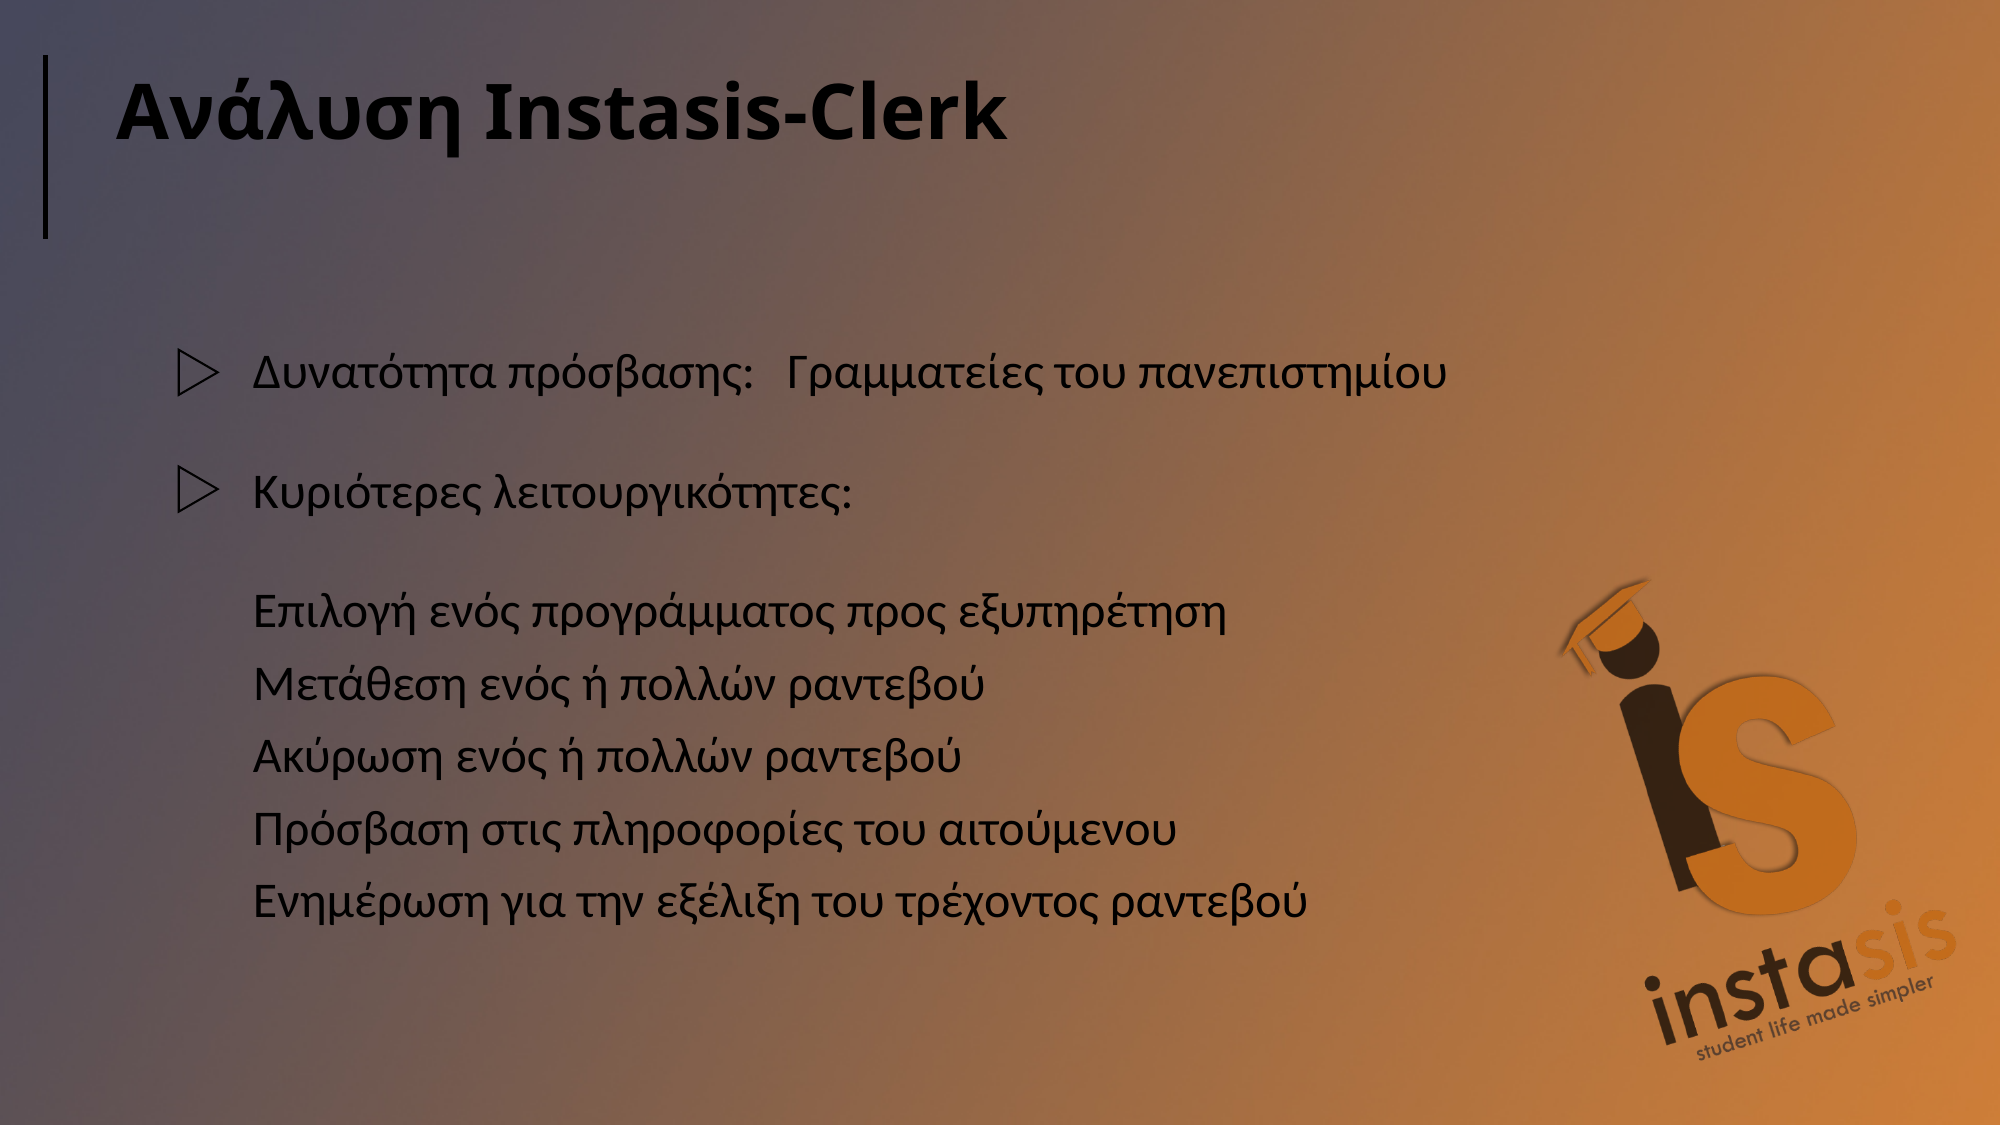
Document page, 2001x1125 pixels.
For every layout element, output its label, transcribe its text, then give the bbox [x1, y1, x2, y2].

text_box Επιλογή ενός προγράμματος προς εξυπηρέτηση Μετάθεση ενός ή πολλών ραντεβού Ακύρωση ενός ή πολλών ραντεβού Πρόσβαση στις πληροφορίες του αιτούμενου Ενημέρωση για την εξέλιξη του τρέχοντος ραντεβού [238, 570, 1378, 936]
text_box Γραμματείες του πανεπιστημίου [772, 331, 1493, 407]
title Ανάλυση Instasis-Clerk [101, 55, 1035, 174]
text_box Κυριότερες λειτουργικότητες: [238, 451, 882, 526]
text_box Δυνατότητα πρόσβασης: [238, 331, 772, 407]
text_box [177, 464, 220, 514]
text_box [177, 347, 220, 397]
picture [0, 0, 2001, 1125]
